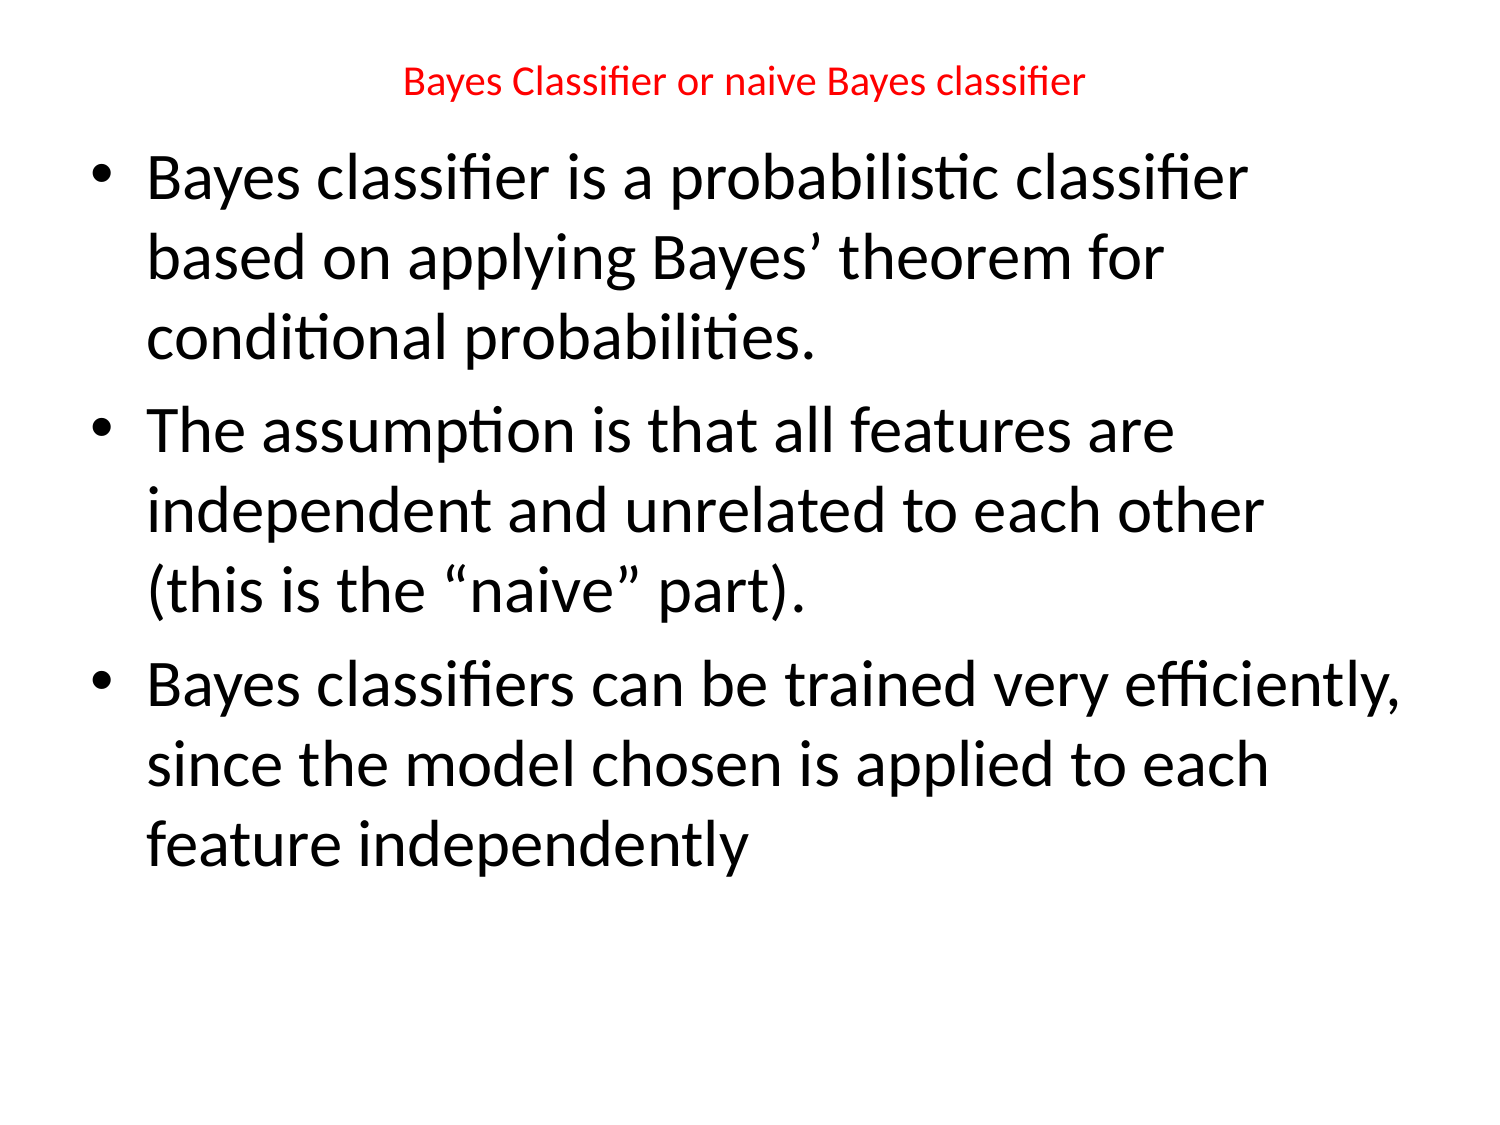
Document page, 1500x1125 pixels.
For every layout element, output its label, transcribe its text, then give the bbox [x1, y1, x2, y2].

list Bayes classifier is a probabilistic classifier based on applying Bayes’ theorem for conditional probabilities. The assumption is that all features are independent and unrelated to each other (this is the “naive” part). Bayes classifiers can be trained very efficiently, since the model chosen is applied to each feature independently [75, 125, 1425, 1063]
title Bayes Classifier or naive Bayes classifier [75, 45, 1425, 125]
